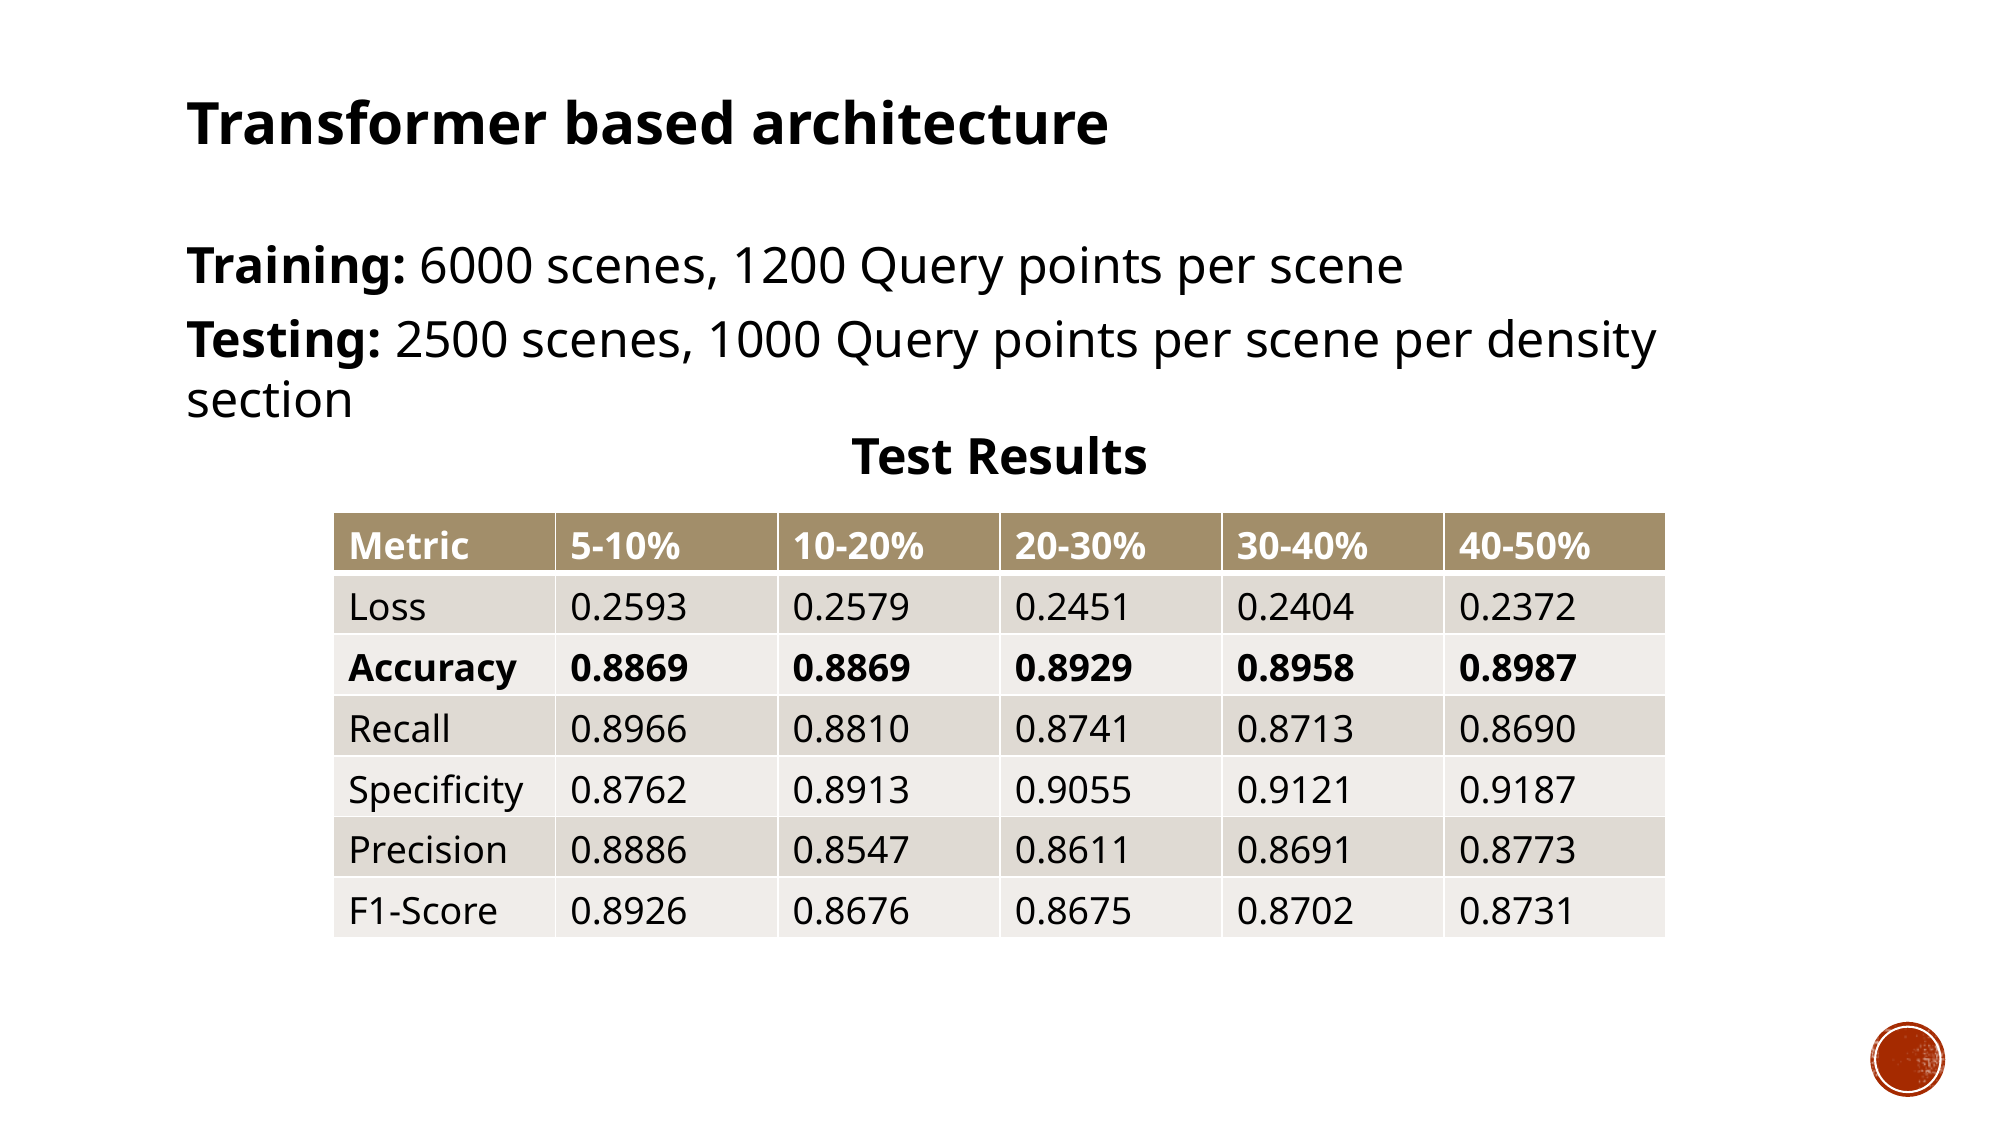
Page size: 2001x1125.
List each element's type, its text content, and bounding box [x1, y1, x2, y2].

table_cell 0.8675 [1001, 878, 1221, 937]
table_cell 0.8547 [779, 817, 999, 876]
table_cell 0.8611 [1001, 817, 1221, 876]
table_cell 0.9121 [1223, 757, 1443, 816]
table_cell 0.9055 [1001, 757, 1221, 816]
table_cell 0.8702 [1223, 878, 1443, 937]
table_cell F1-Score [334, 878, 555, 937]
table_cell 0.2404 [1223, 576, 1443, 633]
table_cell 0.8773 [1445, 817, 1665, 876]
table_cell Precision [334, 817, 555, 876]
table_cell Loss [334, 576, 555, 633]
table_cell 0.8731 [1445, 878, 1665, 937]
table_header 40-50% [1445, 513, 1665, 570]
table_cell 0.8926 [556, 878, 777, 937]
table_cell Recall [334, 696, 555, 755]
table_cell 0.9187 [1445, 757, 1665, 816]
table_cell 0.8713 [1223, 696, 1443, 755]
table_header 10-20% [779, 513, 999, 570]
table_cell Accuracy [334, 635, 555, 694]
table_cell 0.2593 [556, 576, 777, 633]
text_box Training: 6000 scenes, 1200 Query points per scene [171, 226, 1494, 300]
table_cell 0.8810 [779, 696, 999, 755]
table_cell 0.2579 [779, 576, 999, 633]
table_cell 0.8869 [556, 635, 777, 694]
table_cell 0.8690 [1445, 696, 1665, 755]
table_cell 0.8913 [779, 757, 999, 816]
table_cell Specificity [334, 757, 555, 816]
table_cell 0.8869 [779, 635, 999, 694]
text_box Test Results [682, 436, 1318, 493]
table_cell 0.8762 [556, 757, 777, 816]
table_header 20-30% [1001, 513, 1221, 570]
table_cell 0.8741 [1001, 696, 1221, 755]
table_cell 0.2372 [1445, 576, 1665, 633]
table_cell 0.8958 [1223, 635, 1443, 694]
table_cell 0.8987 [1445, 635, 1665, 694]
table_cell 0.8691 [1223, 817, 1443, 876]
table_cell 0.8886 [556, 817, 777, 876]
table_header 5-10% [556, 513, 777, 570]
table_cell 0.2451 [1001, 576, 1221, 633]
table_cell 0.8929 [1001, 635, 1221, 694]
table_cell 0.8676 [779, 878, 999, 937]
text_box Transformer based architecture [171, 78, 1779, 164]
table_cell 0.8966 [556, 696, 777, 755]
table_header 30-40% [1223, 513, 1443, 570]
table_header Metric [334, 513, 555, 570]
text_box Testing: 2500 scenes, 1000 Query points per scene per density section [171, 300, 1835, 436]
